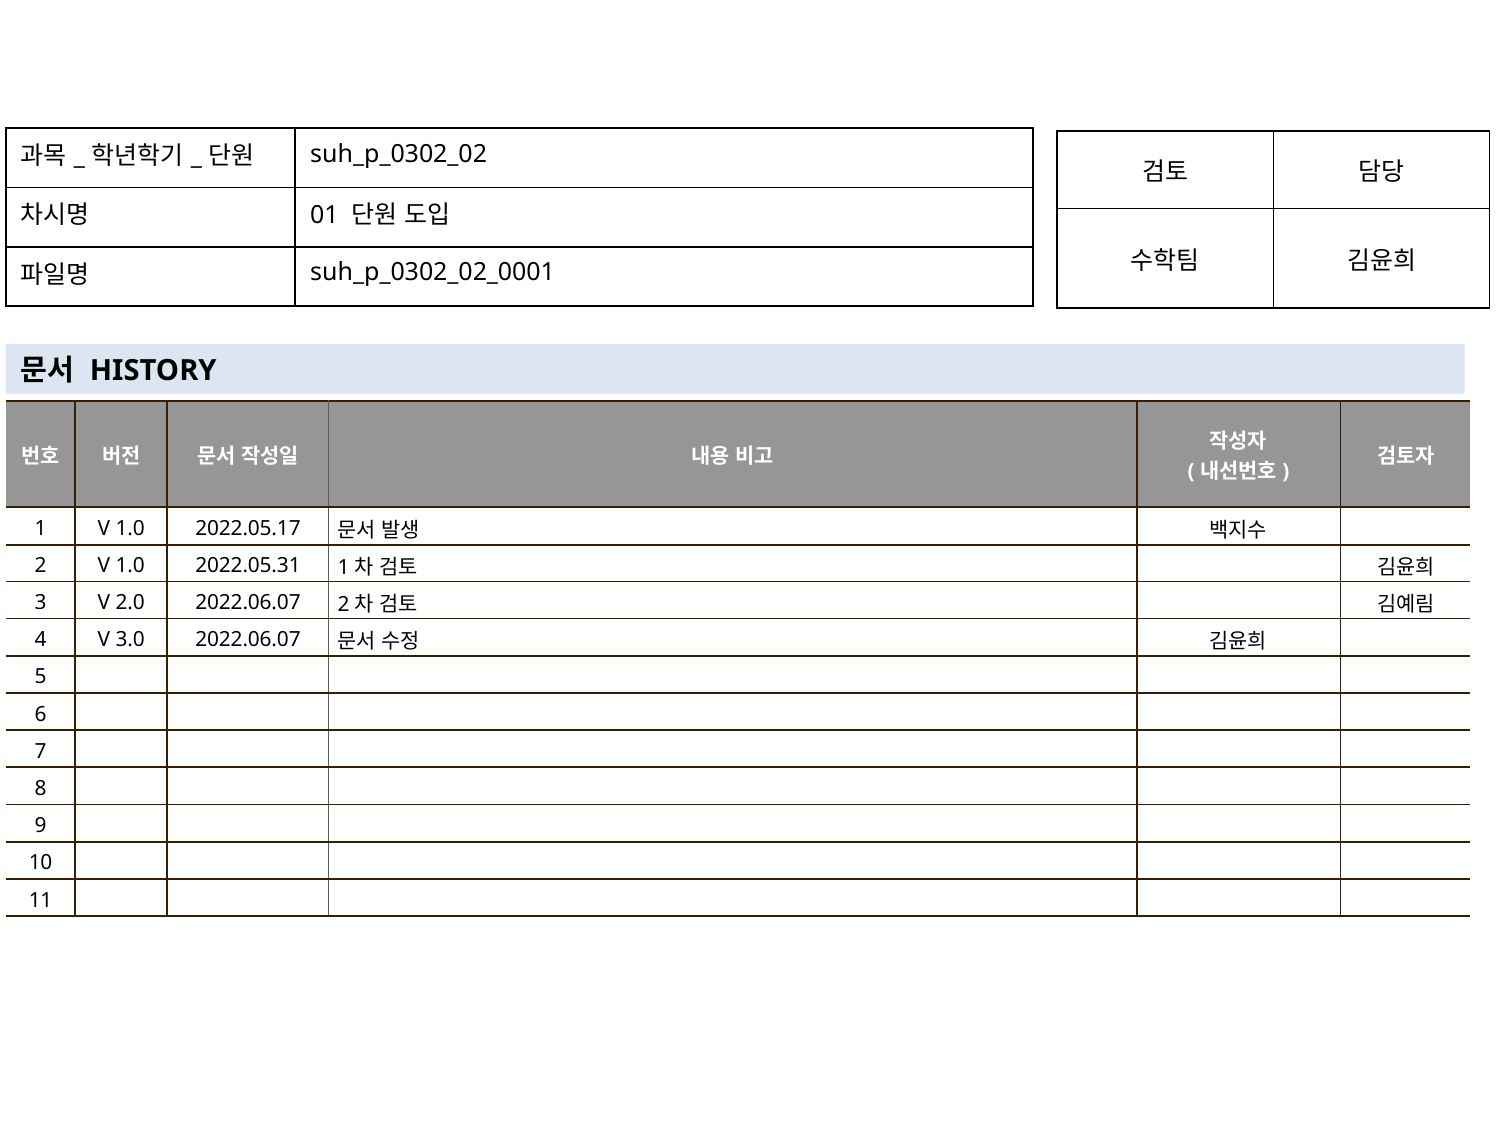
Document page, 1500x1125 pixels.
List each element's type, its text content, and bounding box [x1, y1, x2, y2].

table_cell [76, 768, 166, 804]
table_header 버전 [76, 402, 166, 506]
table_header 번호 [6, 402, 74, 506]
table_cell 6 [6, 694, 74, 729]
table_cell 4 [6, 619, 74, 655]
table_cell [76, 657, 166, 692]
table_cell [1138, 880, 1340, 915]
table_cell [76, 694, 166, 729]
table_cell [1341, 843, 1470, 878]
table_cell 파일명 [7, 248, 294, 305]
table_cell 8 [6, 768, 74, 804]
table_cell [1341, 694, 1470, 729]
table_cell 문서 발생 [329, 508, 1136, 544]
table_cell V 2.0 [76, 582, 166, 618]
table_cell 2022.06.07 [168, 619, 328, 655]
table_cell [168, 694, 328, 729]
table_cell 문서 수정 [329, 619, 1136, 655]
table_cell 7 [6, 731, 74, 766]
table_cell 1차 검토 [329, 546, 1136, 581]
table_cell [1138, 582, 1340, 618]
table_cell [1138, 731, 1340, 766]
table_header 문서 작성일 [168, 402, 328, 506]
table_header 검토자 [1341, 402, 1470, 506]
table_cell V 1.0 [76, 508, 166, 544]
table_cell [1341, 805, 1470, 841]
table_cell [329, 805, 1136, 841]
table_cell 01 단원 도입 [296, 188, 1032, 246]
table_cell [1341, 731, 1470, 766]
table_cell V 1.0 [76, 546, 166, 581]
table_header 담당 [1274, 132, 1489, 208]
table_cell [329, 880, 1136, 915]
table_header 과목_학년학기_단원 [7, 129, 294, 187]
table_cell 11 [6, 880, 74, 915]
table_cell 김예림 [1341, 582, 1470, 618]
table_cell [1138, 805, 1340, 841]
table_cell [76, 880, 166, 915]
table_cell [76, 843, 166, 878]
table_cell 10 [6, 843, 74, 878]
table_cell [1138, 546, 1340, 581]
table_cell 2차 검토 [329, 582, 1136, 618]
table_cell [329, 731, 1136, 766]
table_cell 3 [6, 582, 74, 618]
table_cell [1341, 657, 1470, 692]
table_cell [1341, 508, 1470, 544]
table_cell 백지수 [1138, 508, 1340, 544]
table_cell 김윤희 [1138, 619, 1340, 655]
table_cell 1 [6, 508, 74, 544]
table_header suh_p_0302_02 [296, 129, 1032, 187]
table_cell [1341, 768, 1470, 804]
table_cell [329, 843, 1136, 878]
table_header 작성자 (내선번호) [1138, 402, 1340, 506]
table_cell 5 [6, 657, 74, 692]
table_cell 2022.06.07 [168, 582, 328, 618]
table_cell [1341, 619, 1470, 655]
table_cell 수학팀 [1058, 209, 1273, 307]
table_cell [168, 731, 328, 766]
table_cell [168, 843, 328, 878]
table_cell [168, 805, 328, 841]
table_cell 2022.05.17 [168, 508, 328, 544]
table_header 내용 비고 [329, 402, 1136, 506]
table_cell 김윤희 [1341, 546, 1470, 581]
table_cell [329, 768, 1136, 804]
table_cell [76, 805, 166, 841]
table_cell [1138, 843, 1340, 878]
table_cell [1138, 768, 1340, 804]
table_cell 2 [6, 546, 74, 581]
table_cell 김윤희 [1274, 209, 1489, 307]
table_cell [1341, 880, 1470, 915]
table_header 검토 [1058, 132, 1273, 208]
table_cell [168, 880, 328, 915]
table_cell [1138, 657, 1340, 692]
table_cell 차시명 [7, 188, 294, 246]
table_cell [168, 657, 328, 692]
table_cell V 3.0 [76, 619, 166, 655]
table_cell [329, 657, 1136, 692]
table_cell 9 [6, 805, 74, 841]
table_cell [1138, 694, 1340, 729]
table_cell [76, 731, 166, 766]
text_box 문서 HISTORY [5, 343, 1465, 394]
table_cell suh_p_0302_02_0001 [296, 248, 1032, 305]
table_cell [329, 694, 1136, 729]
table_cell [168, 768, 328, 804]
table_cell 2022.05.31 [168, 546, 328, 581]
